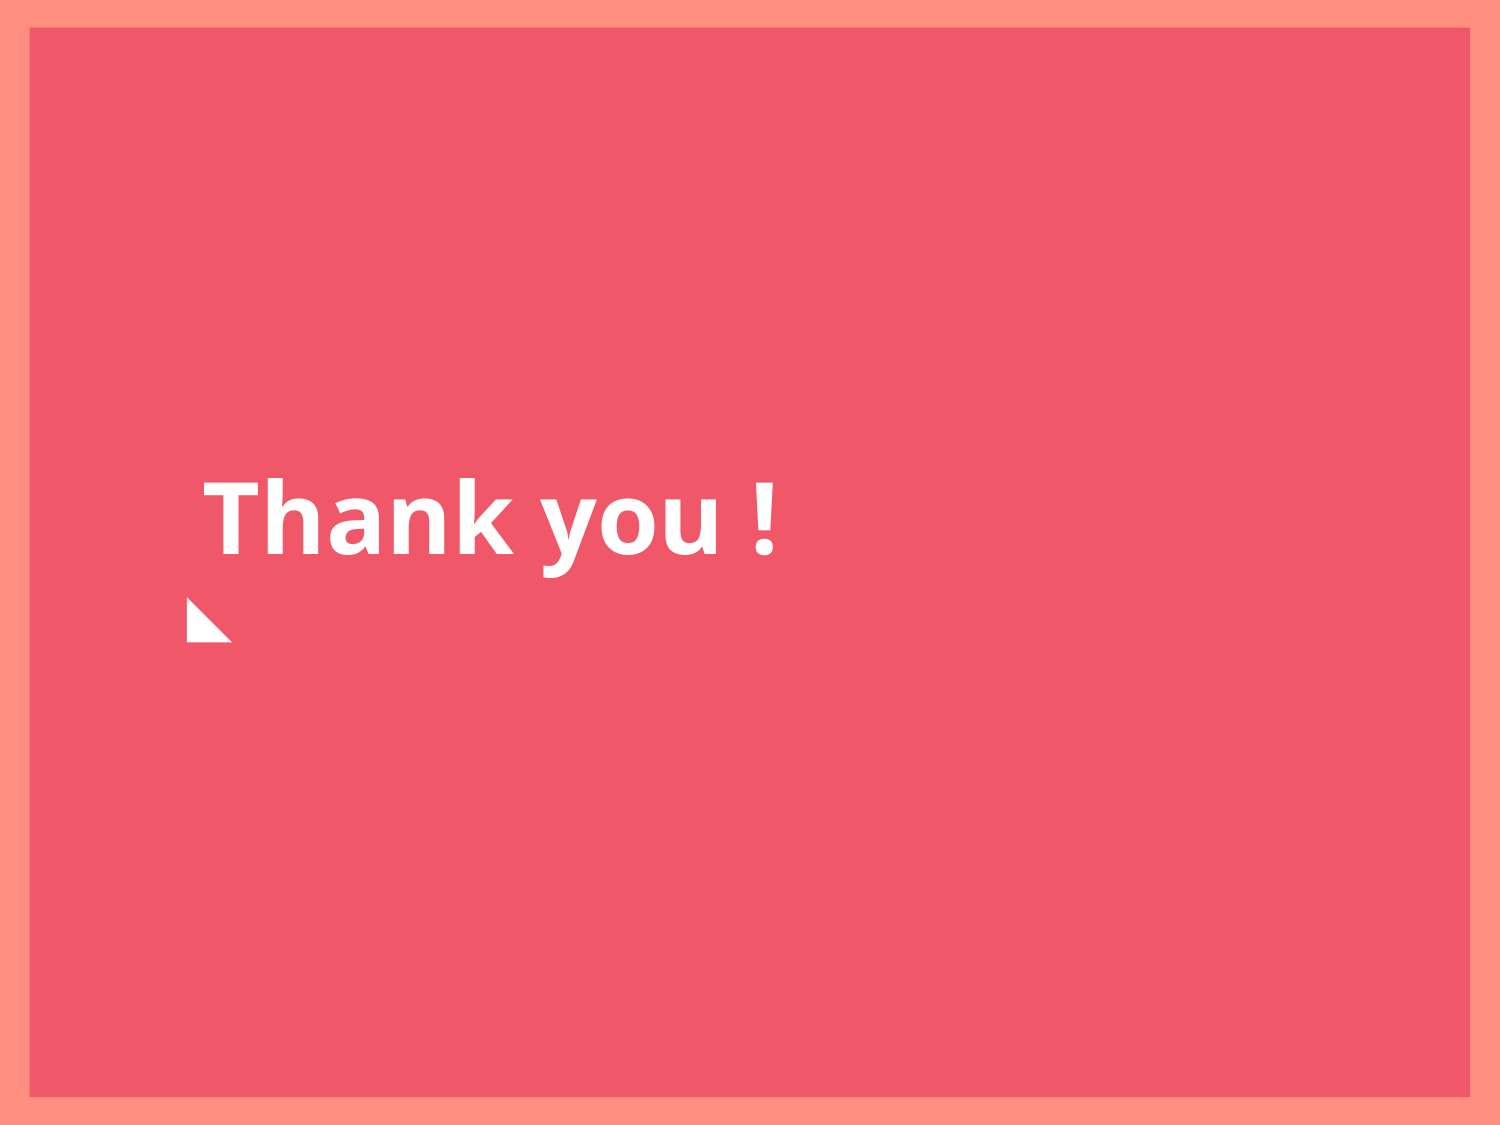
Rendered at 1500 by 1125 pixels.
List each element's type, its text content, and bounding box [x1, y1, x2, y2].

title Thank you ! [187, 387, 996, 642]
